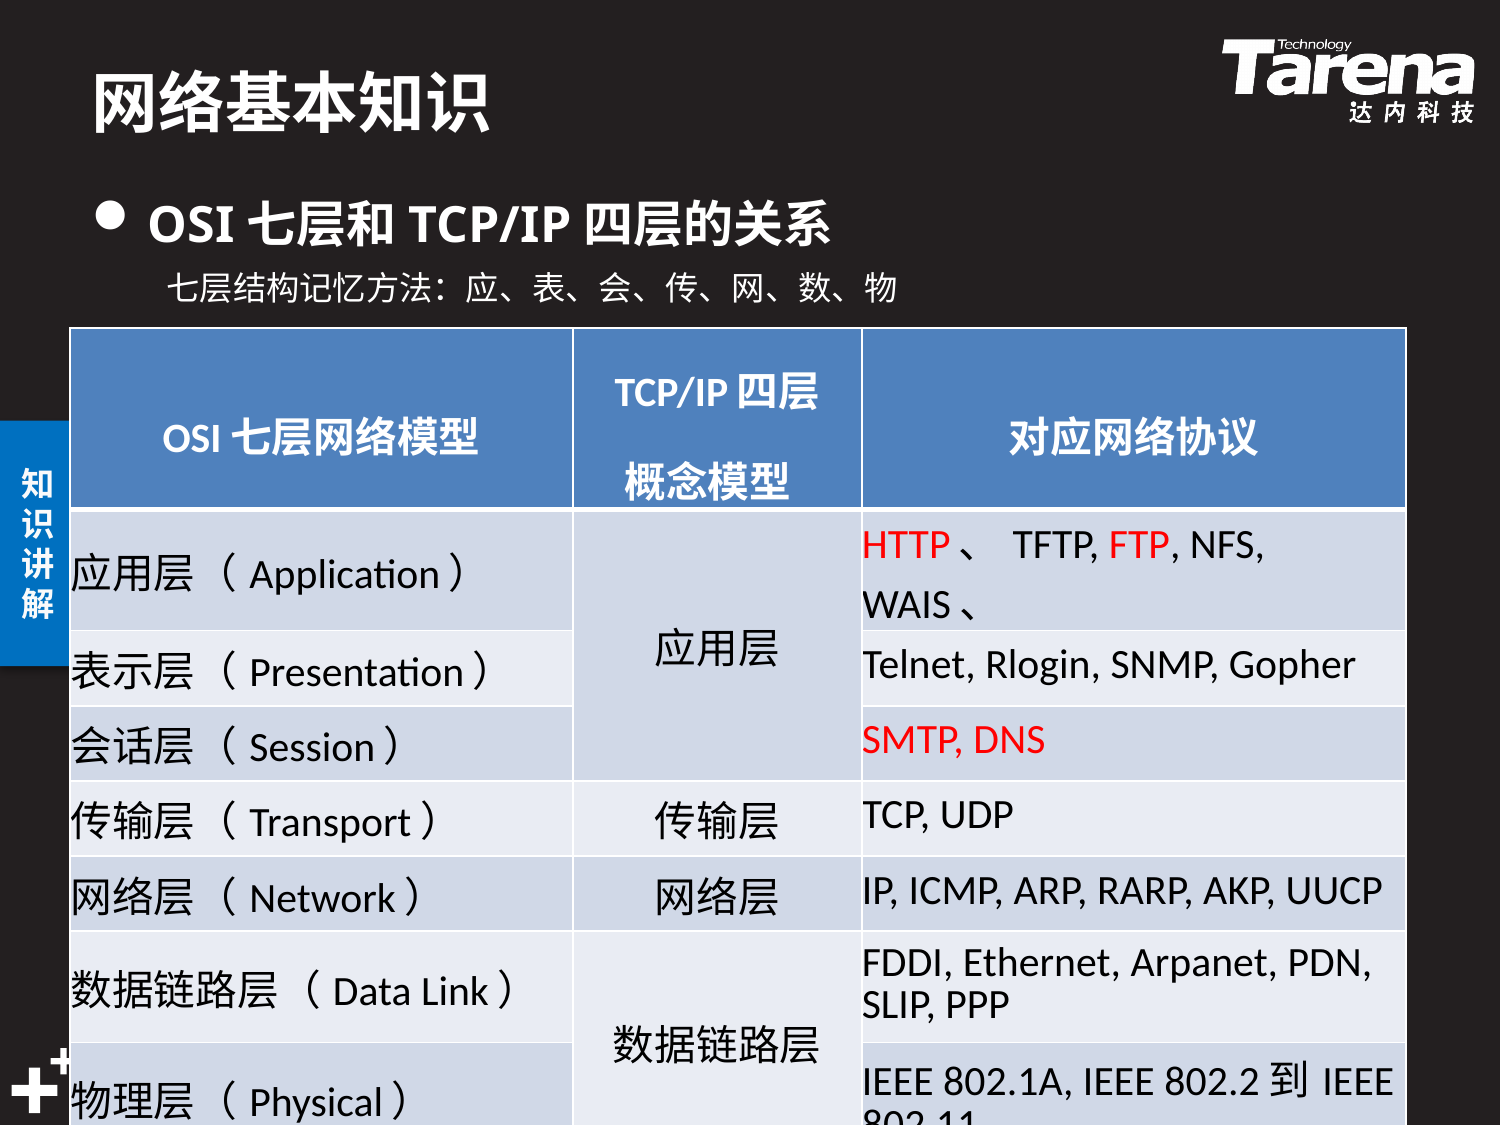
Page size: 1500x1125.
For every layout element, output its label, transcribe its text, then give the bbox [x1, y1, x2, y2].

table_cell TCP, UDP [863, 782, 1405, 855]
table_cell 表示层（Presentation） [71, 631, 572, 705]
table_cell 传输层（Transport） [71, 782, 572, 855]
table_cell 物理层（Physical） [71, 1043, 572, 1125]
table_cell 数据链路层（Data Link） [71, 932, 572, 1042]
table_cell SMTP, DNS [863, 707, 1405, 780]
table_cell HTTP、TFTP, FTP, NFS, WAIS、 [863, 512, 1405, 630]
table_cell 会话层（Session） [71, 707, 572, 780]
table_cell 传输层 [574, 782, 861, 855]
table_header 对应网络协议 [863, 329, 1405, 507]
table_cell 网络层 [574, 857, 861, 930]
table_cell 数据链路层 [574, 932, 861, 1125]
list OSI七层和TCP/IP四层的关系 七层结构记忆方法：应、表、会、传、网、数、物 [76, 172, 1400, 318]
table_cell FDDI, Ethernet, Arpanet, PDN, SLIP, PPP [863, 932, 1405, 1042]
table_header TCP/IP四层 概念模型 [574, 329, 861, 507]
table_header OSI七层网络模型 [71, 329, 572, 507]
title 网络基本知识 [76, 42, 1188, 160]
table_cell IP, ICMP, ARP, RARP, AKP, UUCP [863, 857, 1405, 930]
picture [1222, 39, 1475, 123]
table_cell IEEE 802.1A, IEEE 802.2到IEEE 802.11 [863, 1043, 1405, 1125]
table_cell Telnet, Rlogin, SNMP, Gopher [863, 631, 1405, 705]
table_cell 应用层 [574, 512, 861, 780]
table_cell 网络层（Network） [71, 857, 572, 930]
table_cell 应用层（Application） [71, 512, 572, 630]
